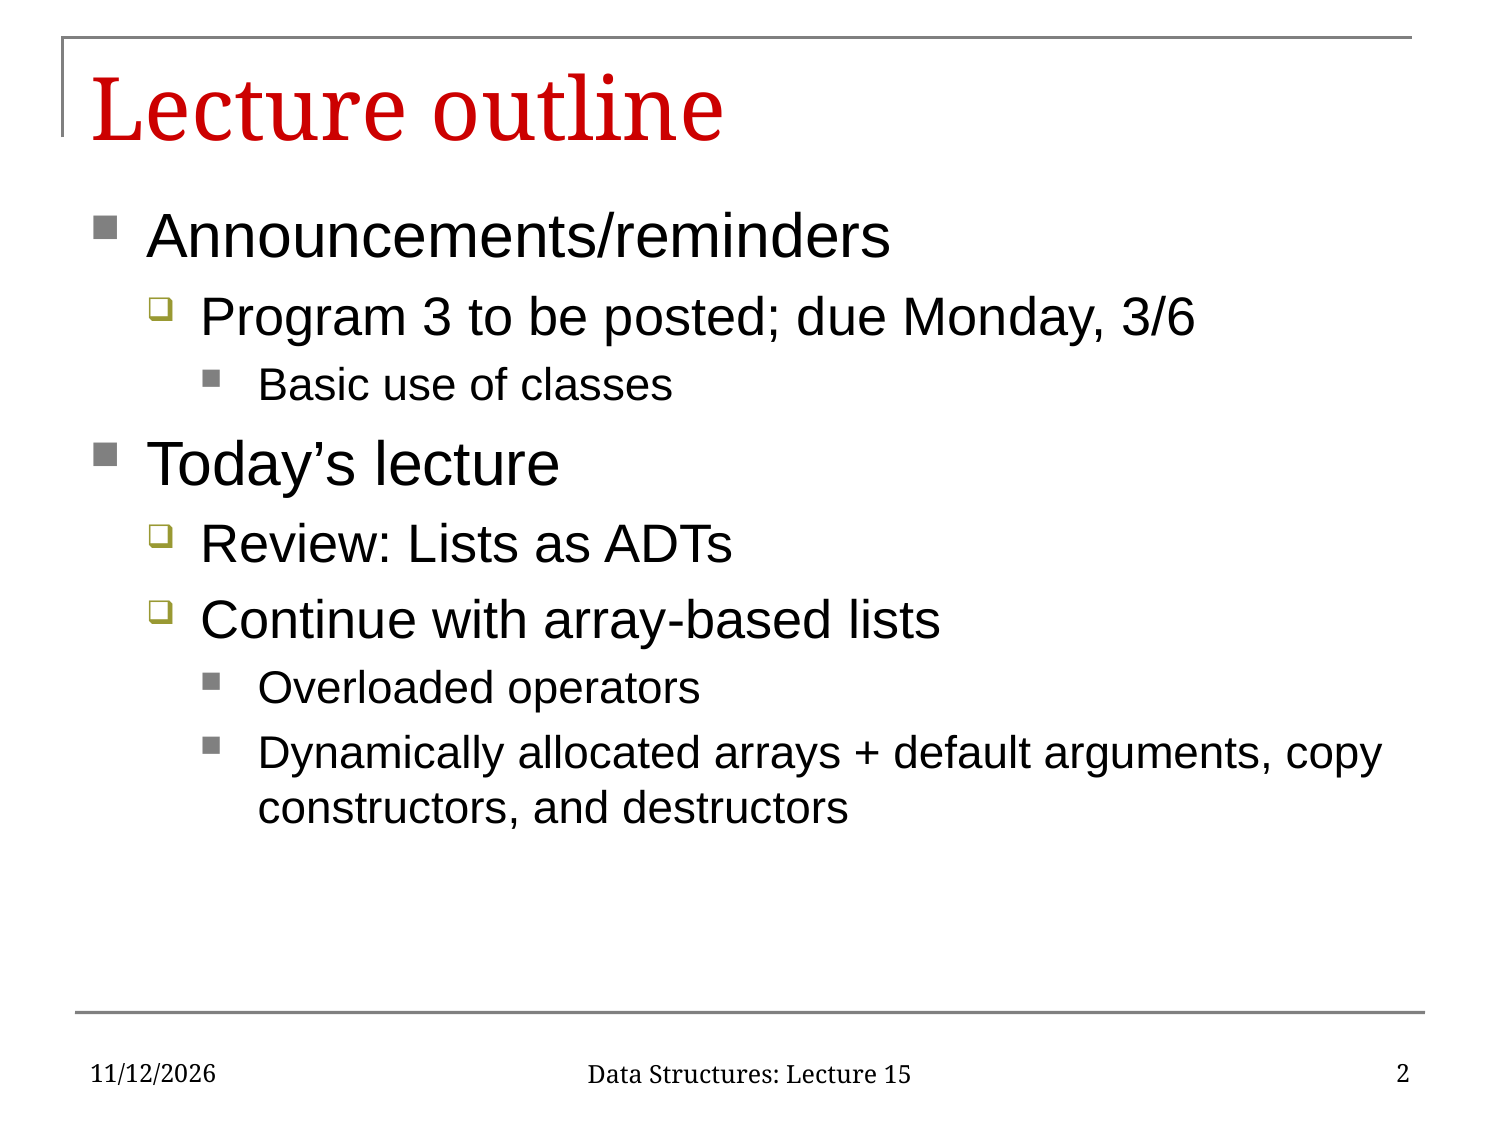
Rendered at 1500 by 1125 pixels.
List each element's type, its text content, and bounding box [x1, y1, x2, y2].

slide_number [74, 1023, 426, 1100]
footer Data Structures: Lecture 15 [512, 1024, 988, 1101]
title Lecture outline [75, 45, 1425, 163]
slide_number 2 [1074, 1023, 1426, 1100]
list Announcements/reminders Program 3 to be posted; due Monday, 3/6 Basic use of classes Today’s lecture Review: Lists as ADTs Continue with array-based lists Overloaded operators Dynamically allocated arrays + default arguments, copy constructors, and destructors [75, 187, 1425, 1006]
